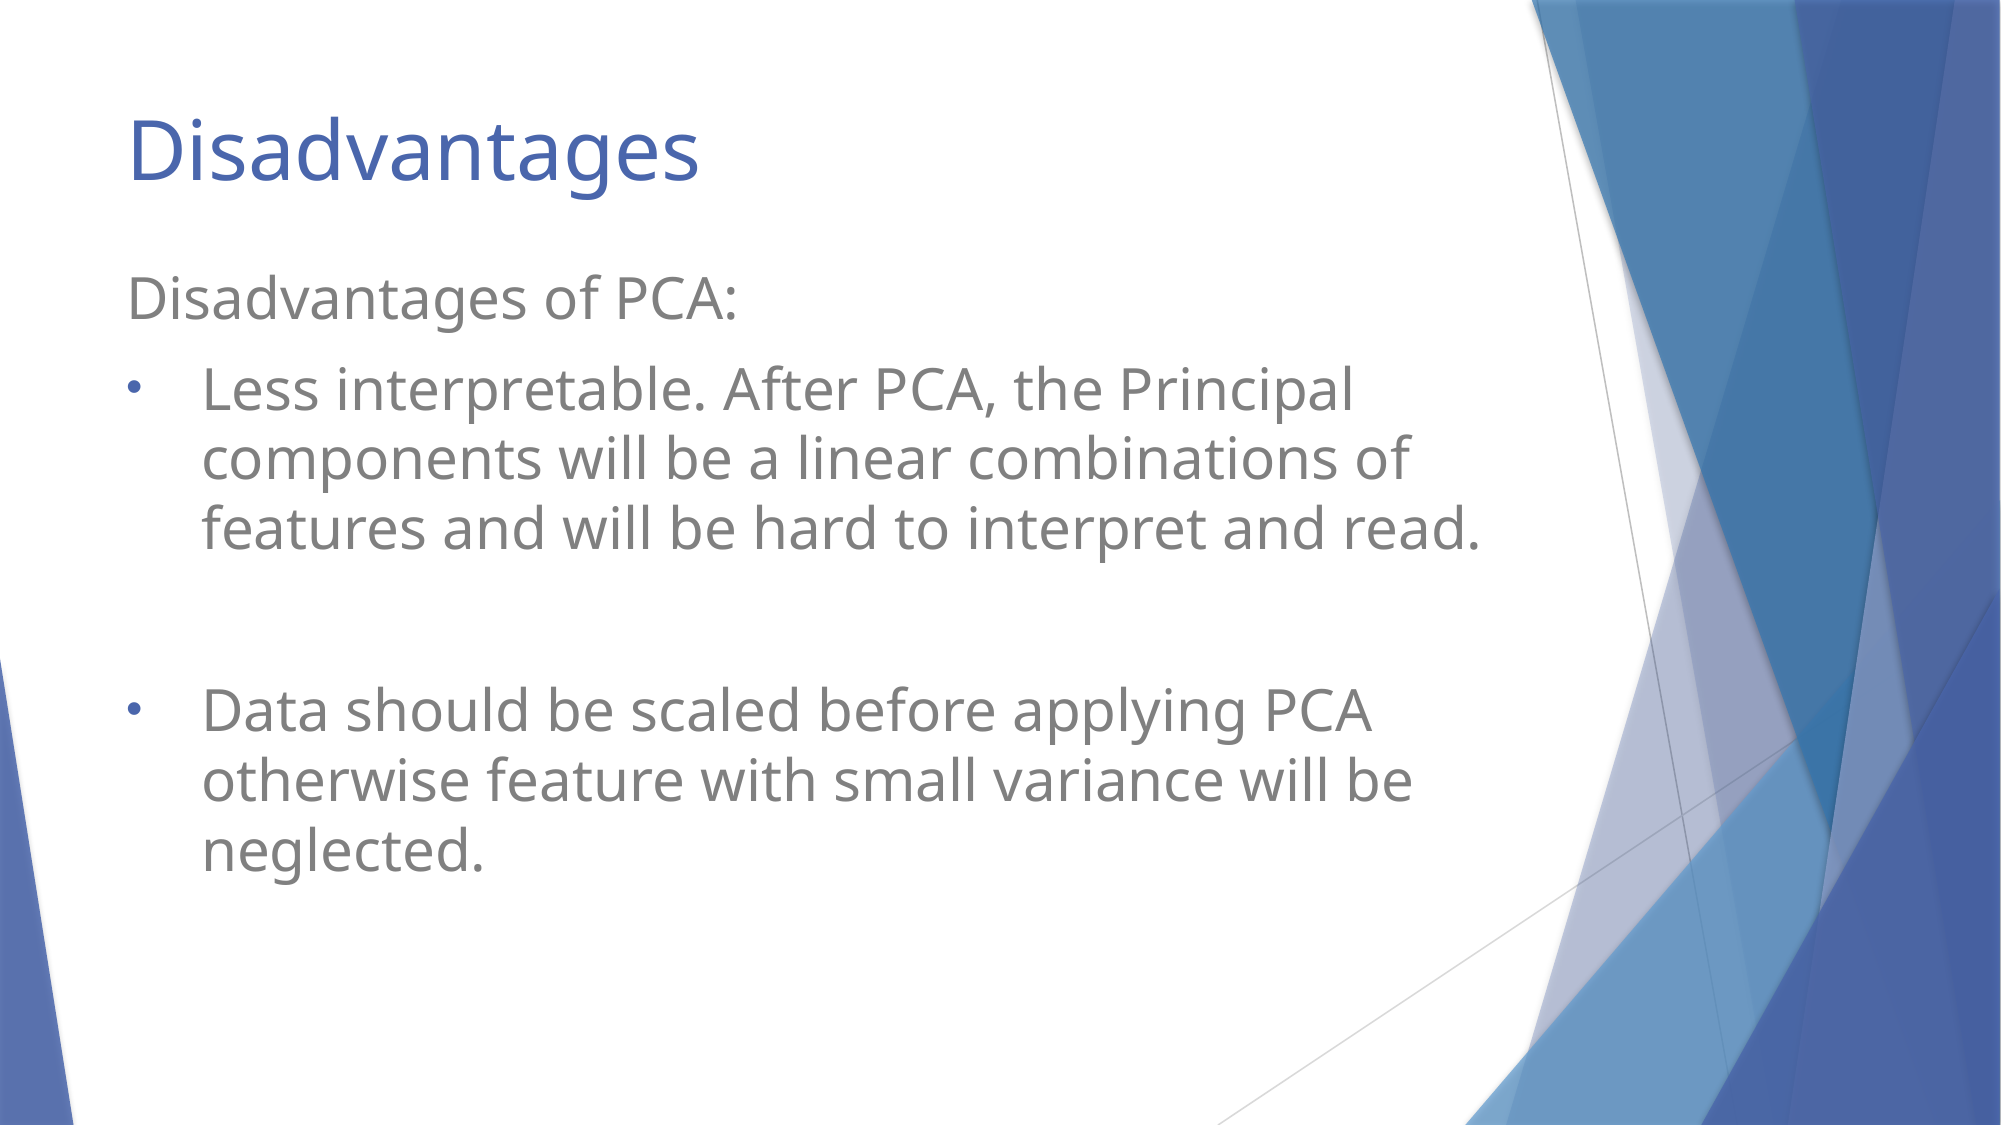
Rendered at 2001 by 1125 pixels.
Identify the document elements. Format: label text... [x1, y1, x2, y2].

title Disadvantages [111, 45, 1475, 205]
list Disadvantages of PCA: Less interpretable. After PCA, the Principal components will be a linear combinations of features and will be hard to interpret and read. Data should be scaled before applying PCA otherwise feature with small variance will be neglected. [111, 253, 1621, 1053]
